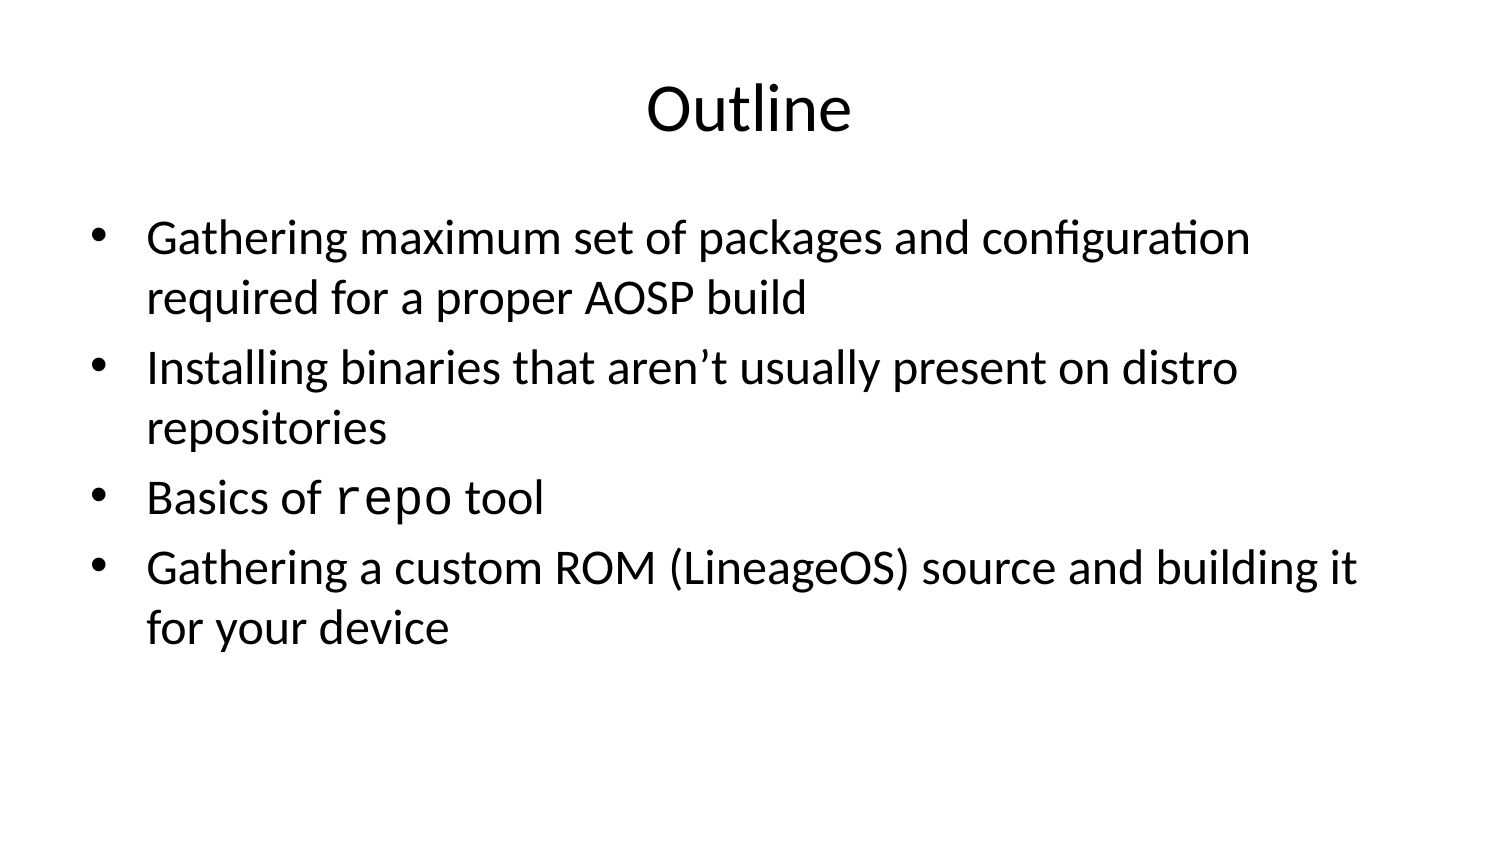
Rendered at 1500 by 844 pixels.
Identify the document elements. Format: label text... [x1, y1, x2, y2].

list Gathering maximum set of packages and configuration required for a proper AOSP build Installing binaries that aren’t usually present on distro repositories Basics of repo tool Gathering a custom ROM (LineageOS) source and building it for your device [75, 196, 1425, 754]
title Outline [75, 33, 1425, 175]
